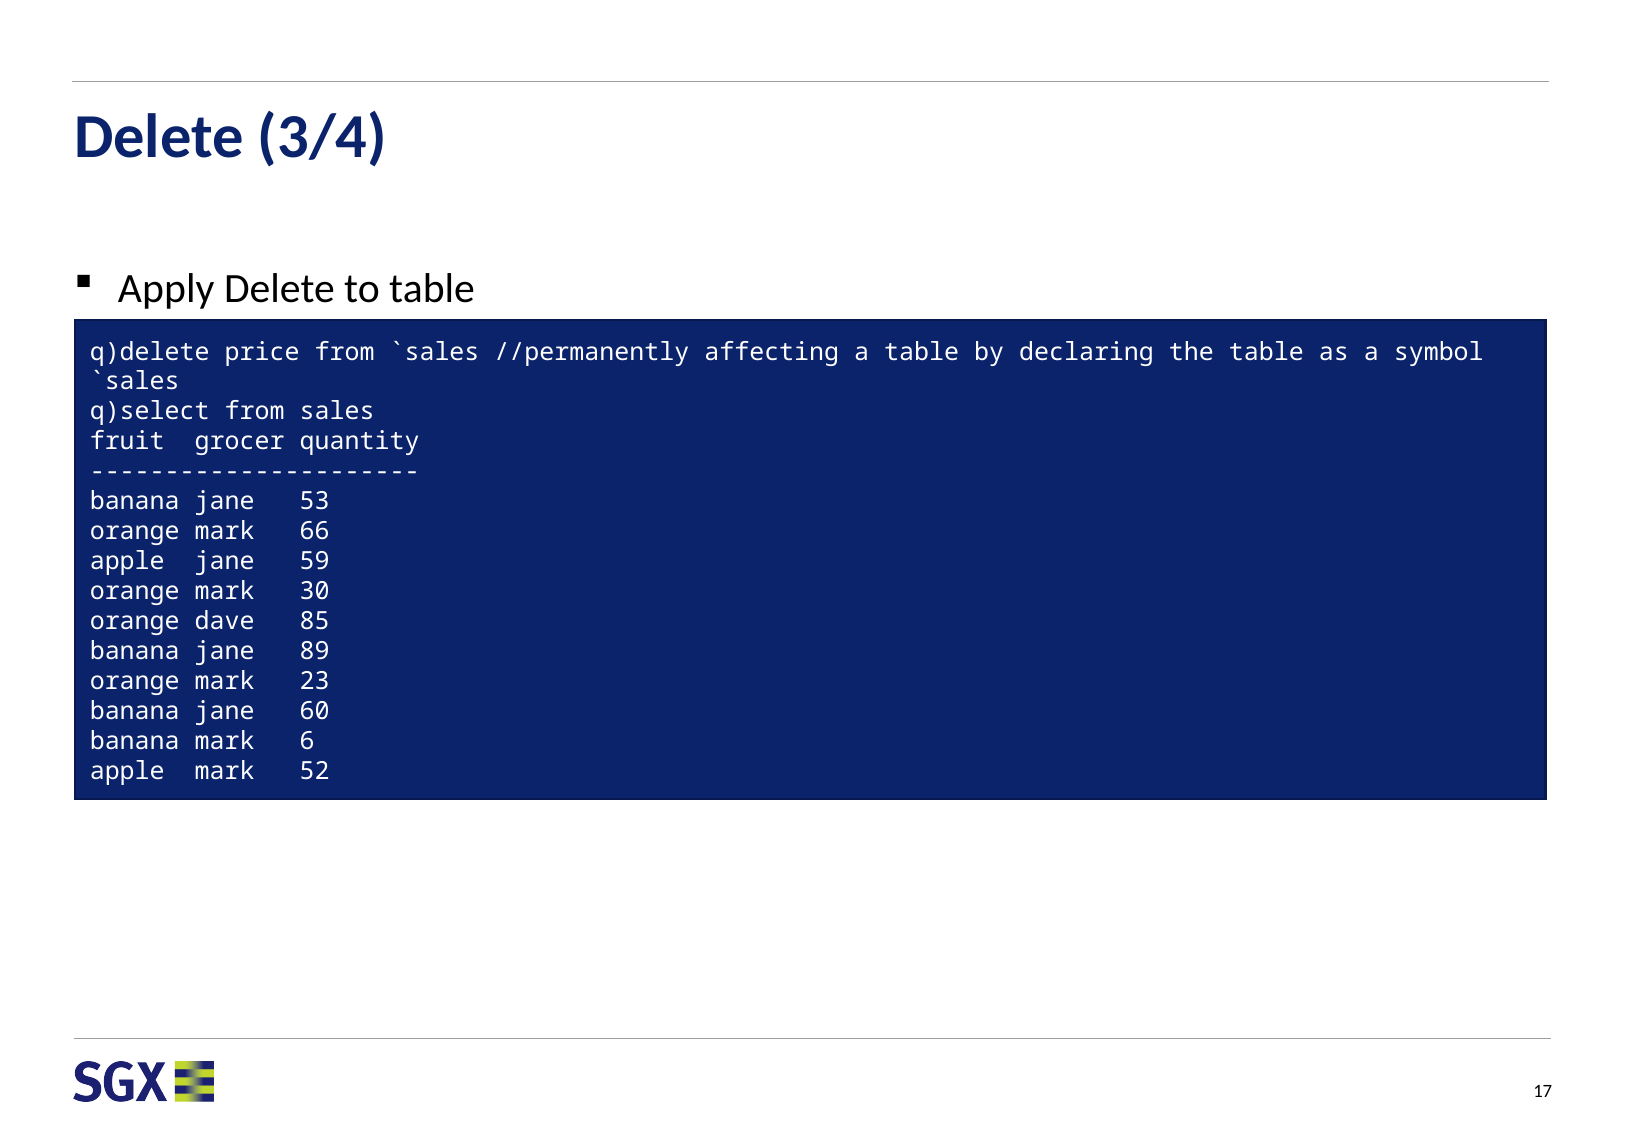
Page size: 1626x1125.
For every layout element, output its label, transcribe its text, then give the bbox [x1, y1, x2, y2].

slide_number 17 [1484, 1080, 1553, 1099]
picture [73, 1061, 214, 1102]
list Apply Delete to table [74, 261, 1551, 1030]
text_box q)delete price from `sales //permanently affecting a table by declaring the table as a symbol `sales q)select from sales fruit grocer quantity ---------------------- banana jane 53 orange mark 66 apple jane 59 orange mark 30 orange dave 85 banana jane 89 orange mark 23 banana jane 60 banana mark 6 apple mark 52 [74, 319, 1547, 800]
title Delete (3/4) [74, 103, 1551, 238]
